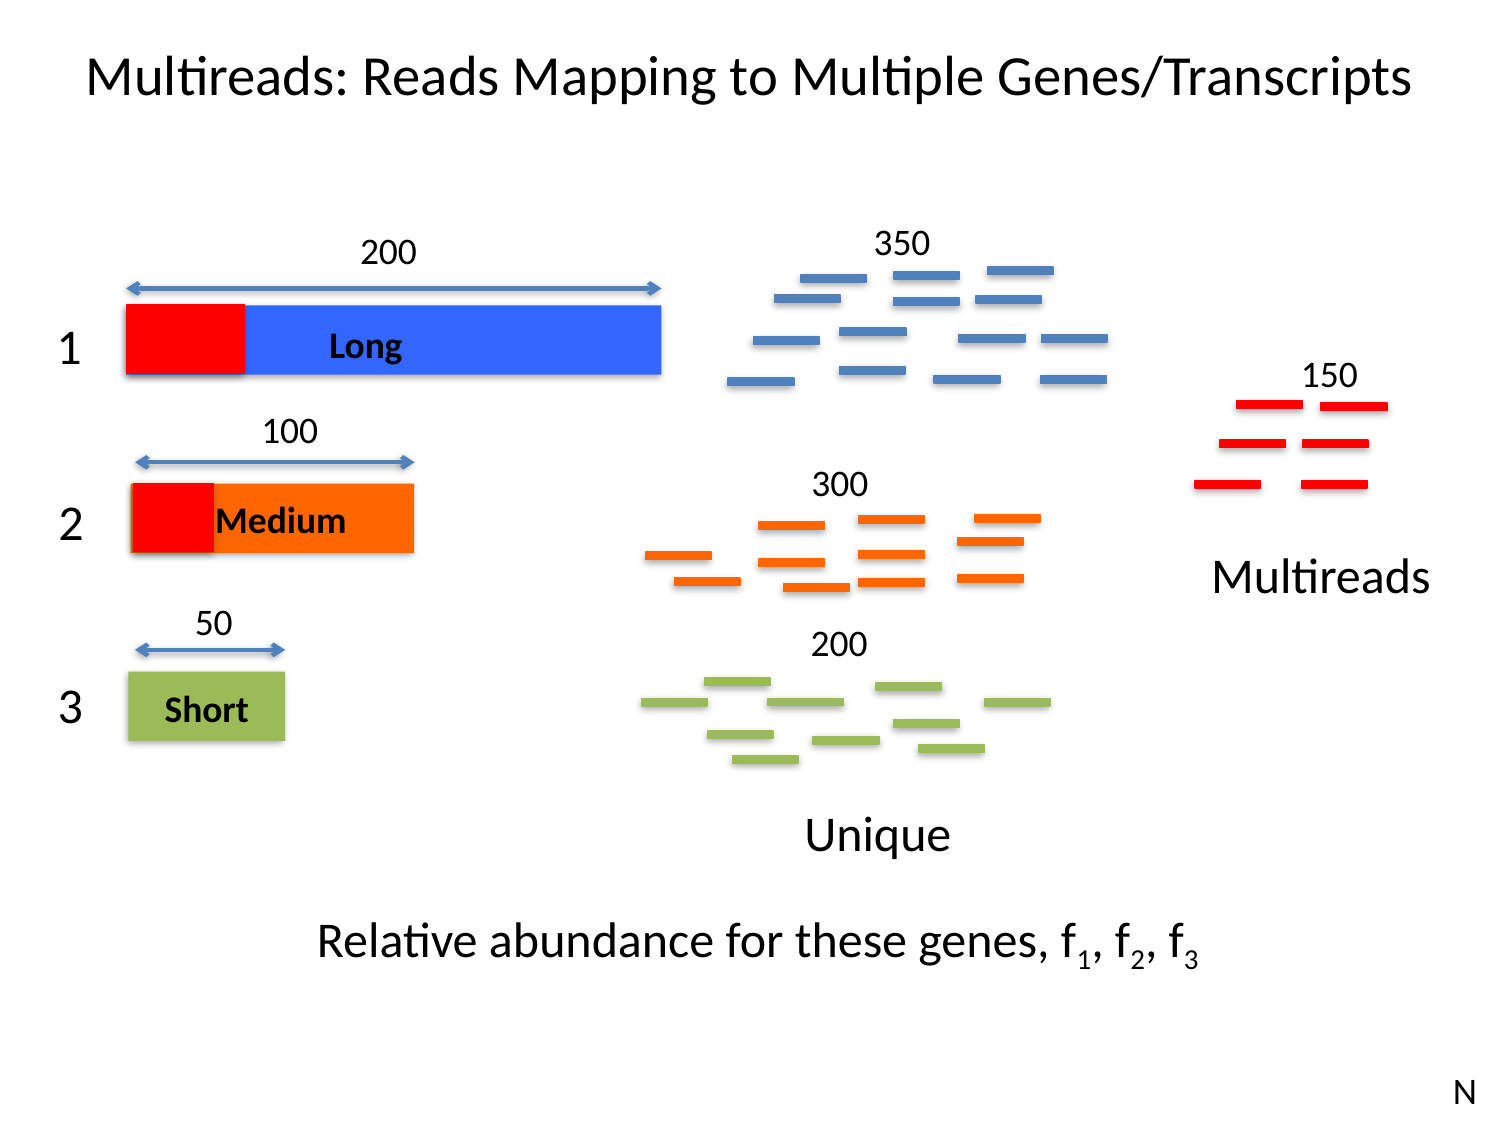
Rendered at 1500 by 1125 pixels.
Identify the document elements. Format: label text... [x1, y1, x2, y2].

text_box [707, 730, 774, 739]
text_box [812, 736, 880, 745]
text_box [893, 271, 960, 280]
text_box Multireads [1196, 535, 1446, 611]
text_box [774, 294, 841, 303]
text_box [753, 336, 820, 345]
text_box [839, 366, 906, 375]
text_box [893, 719, 960, 728]
text_box 350 [858, 210, 946, 271]
text_box [1041, 334, 1108, 343]
text_box [727, 377, 795, 386]
text_box [958, 334, 1026, 343]
text_box [839, 327, 907, 336]
text_box 300 [796, 451, 884, 512]
text_box [987, 266, 1054, 275]
text_box Multireads: Reads Mapping to Multiple Genes/Transcripts [0, 6, 1500, 139]
text_box 200 [795, 611, 883, 672]
text_box [800, 274, 867, 283]
text_box [893, 297, 960, 306]
text_box [975, 295, 1042, 304]
text_box [767, 698, 844, 706]
text_box Short [149, 678, 264, 738]
text_box [133, 483, 214, 552]
text_box [126, 304, 245, 374]
text_box Relative abundance for these genes, f1, f2, f3 [302, 899, 1214, 983]
text_box 100 [246, 398, 334, 458]
text_box [1301, 480, 1368, 489]
text_box Long [314, 314, 418, 374]
text_box [732, 755, 799, 764]
text_box 1 [41, 307, 97, 382]
text_box [704, 677, 771, 686]
text_box [1040, 375, 1107, 384]
text_box Medium [215, 483, 415, 554]
text_box [875, 682, 942, 691]
text_box 200 [345, 219, 432, 280]
text_box [1320, 402, 1388, 411]
text_box 3 [42, 666, 98, 741]
text_box [1236, 400, 1303, 409]
text_box [1219, 439, 1286, 448]
text_box 150 [1286, 342, 1373, 403]
text_box [245, 304, 662, 375]
text_box [1302, 439, 1369, 448]
text_box [641, 698, 708, 707]
text_box [1194, 480, 1261, 489]
text_box N [1438, 1059, 1493, 1119]
text_box [933, 375, 1001, 384]
text_box [984, 698, 1051, 707]
text_box [918, 744, 985, 753]
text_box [645, 514, 1041, 592]
text_box [128, 671, 286, 742]
text_box 2 [43, 483, 99, 559]
text_box 50 [179, 590, 248, 649]
text_box Unique [789, 793, 967, 869]
